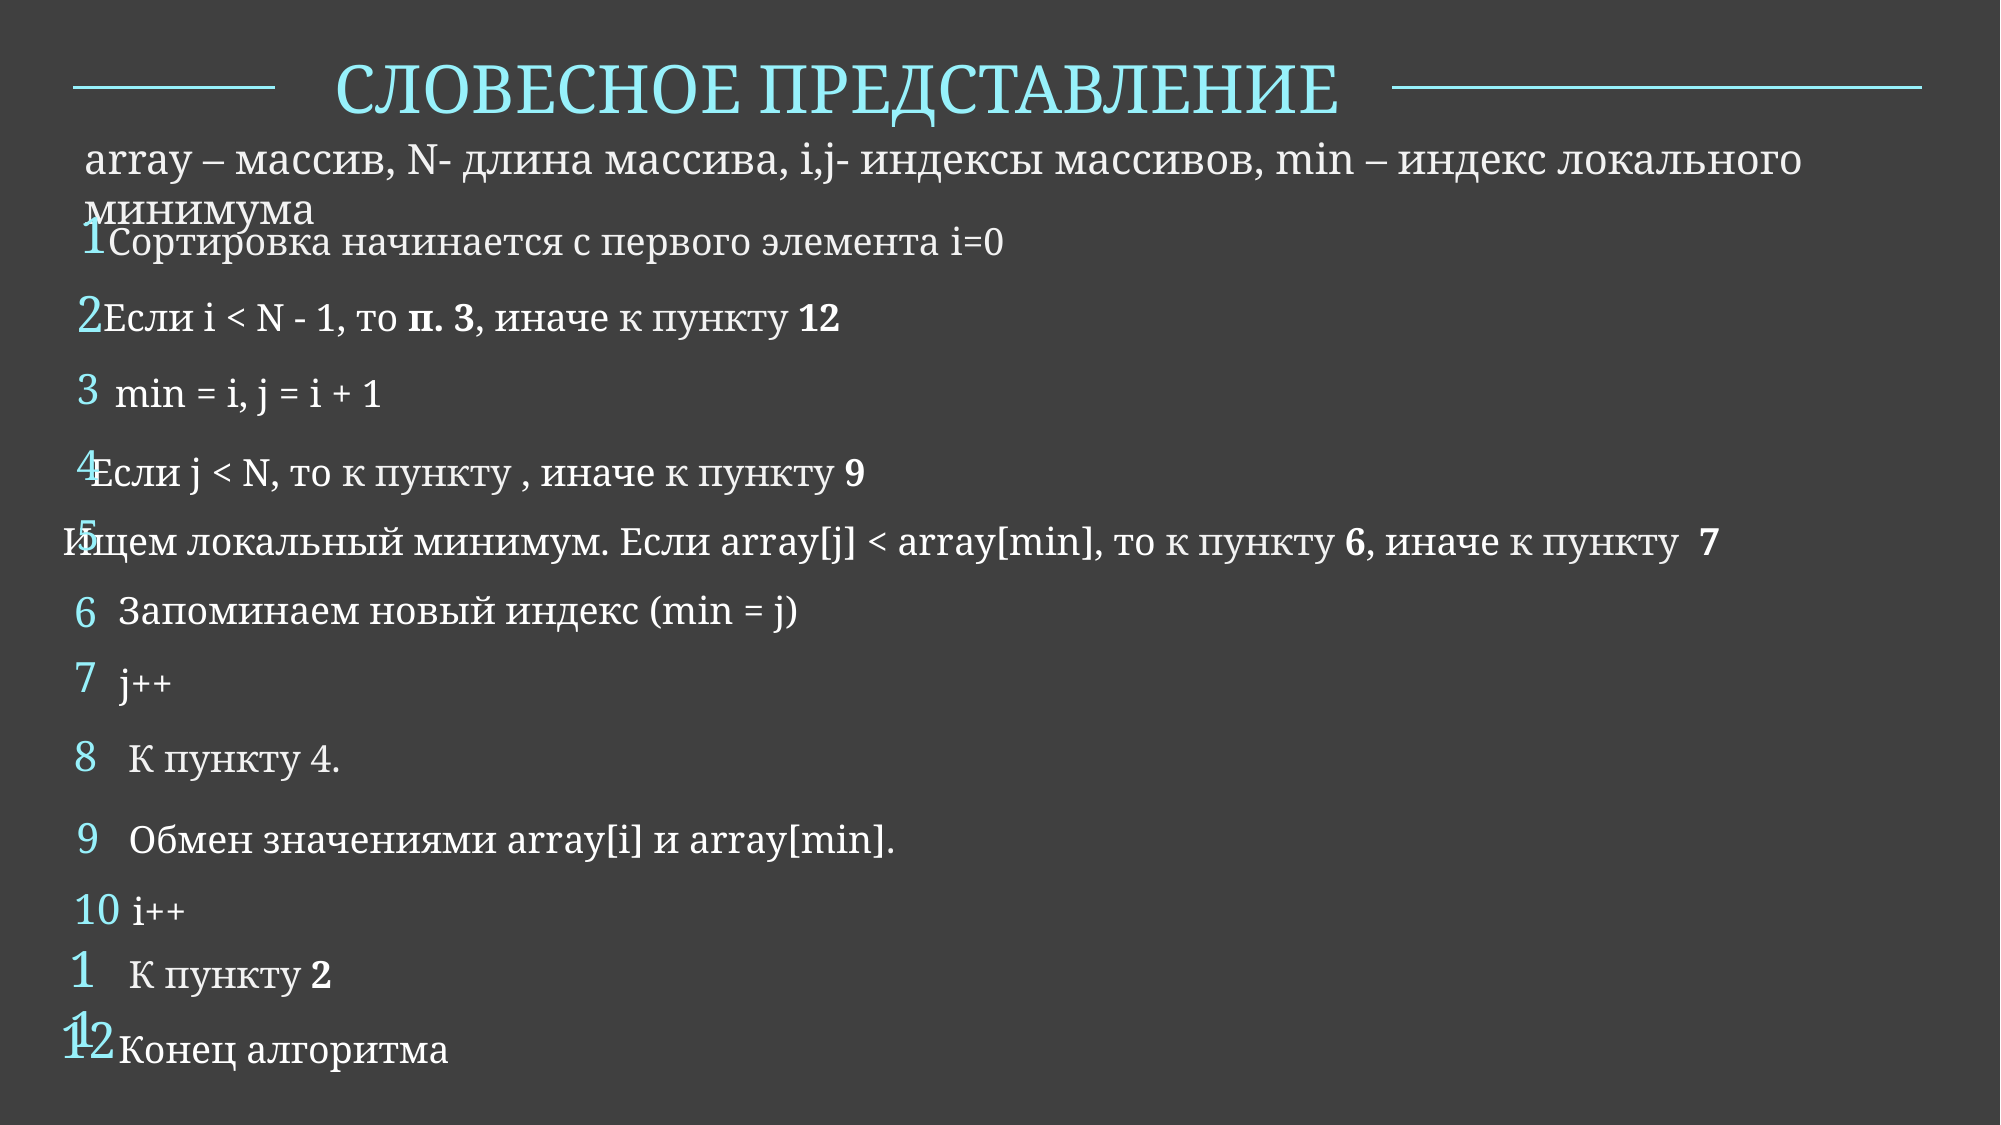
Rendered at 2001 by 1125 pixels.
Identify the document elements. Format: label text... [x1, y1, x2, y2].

text_box array – массив, N- длина массива, i,j- индексы массивов, min – индекс локального минимума [69, 125, 1922, 241]
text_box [61, 501, 1679, 572]
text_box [59, 643, 1381, 714]
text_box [61, 431, 854, 501]
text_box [61, 274, 840, 351]
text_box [59, 722, 952, 788]
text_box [54, 929, 342, 1000]
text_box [73, 39, 1922, 136]
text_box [45, 1000, 453, 1080]
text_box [61, 804, 1341, 871]
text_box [59, 577, 1295, 643]
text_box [61, 355, 397, 424]
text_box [65, 196, 997, 273]
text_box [59, 875, 1464, 941]
